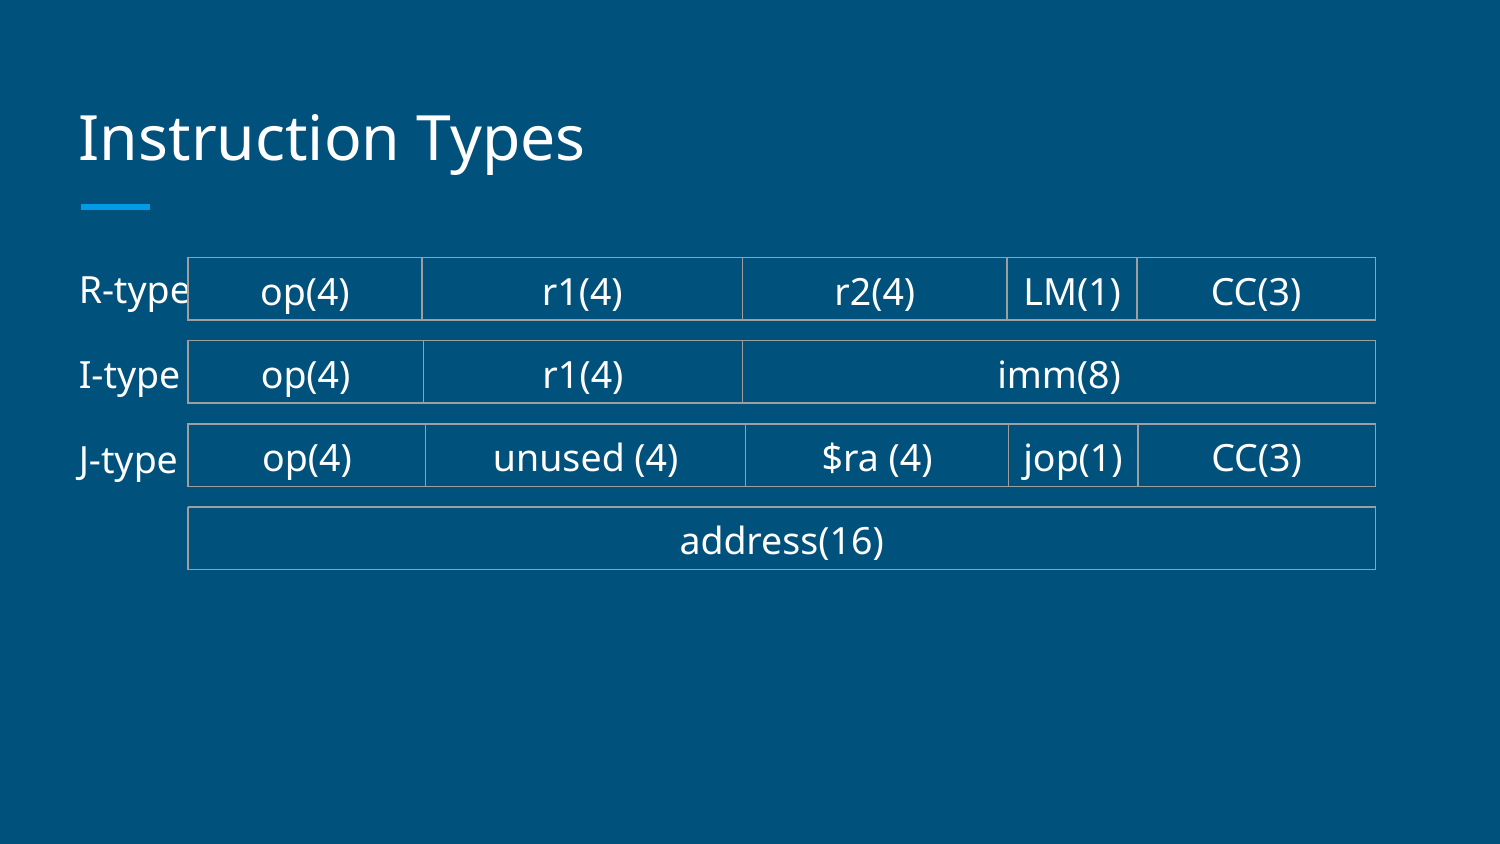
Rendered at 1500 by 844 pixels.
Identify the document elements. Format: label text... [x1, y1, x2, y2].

table_header CC(3) [1139, 425, 1375, 486]
table_header imm(8) [743, 341, 1375, 402]
title Instruction Types [63, 75, 1437, 188]
list R-type I-type J-type [63, 244, 1437, 750]
table_header op(4) [189, 258, 421, 319]
table_header r2(4) [743, 258, 1006, 319]
table_header CC(3) [1138, 258, 1375, 319]
table_header unused (4) [426, 425, 745, 486]
table_header r1(4) [423, 258, 742, 319]
table_header op(4) [189, 425, 425, 486]
table_header address(16) [189, 508, 1375, 569]
table_header jop(1) [1009, 425, 1137, 486]
table_header $ra (4) [746, 425, 1008, 486]
table_header r1(4) [424, 341, 742, 402]
table_header op(4) [189, 341, 423, 402]
table_header LM(1) [1008, 258, 1136, 319]
